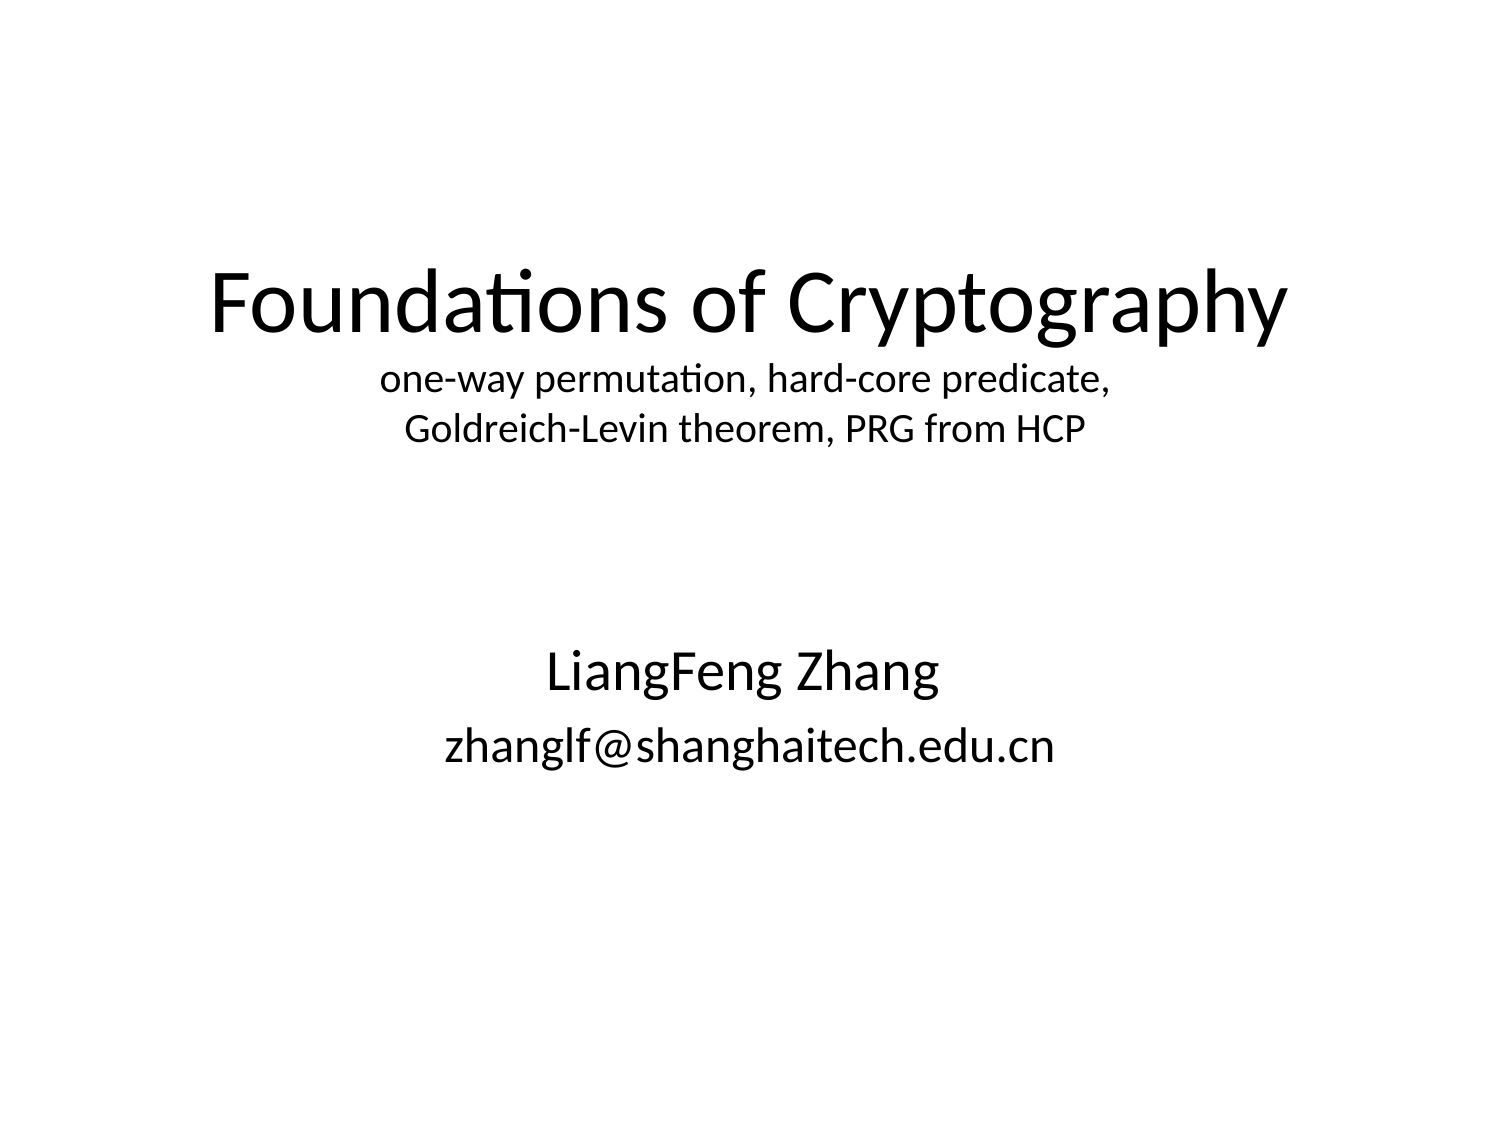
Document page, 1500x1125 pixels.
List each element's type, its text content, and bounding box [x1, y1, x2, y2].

subtitle LiangFeng Zhang zhanglf@shanghaitech.edu.cn [0, 624, 1500, 800]
title Foundations of Cryptography one-way permutation, hard-core predicate, Goldreich-Levin theorem, PRG from HCP [0, 224, 1500, 467]
